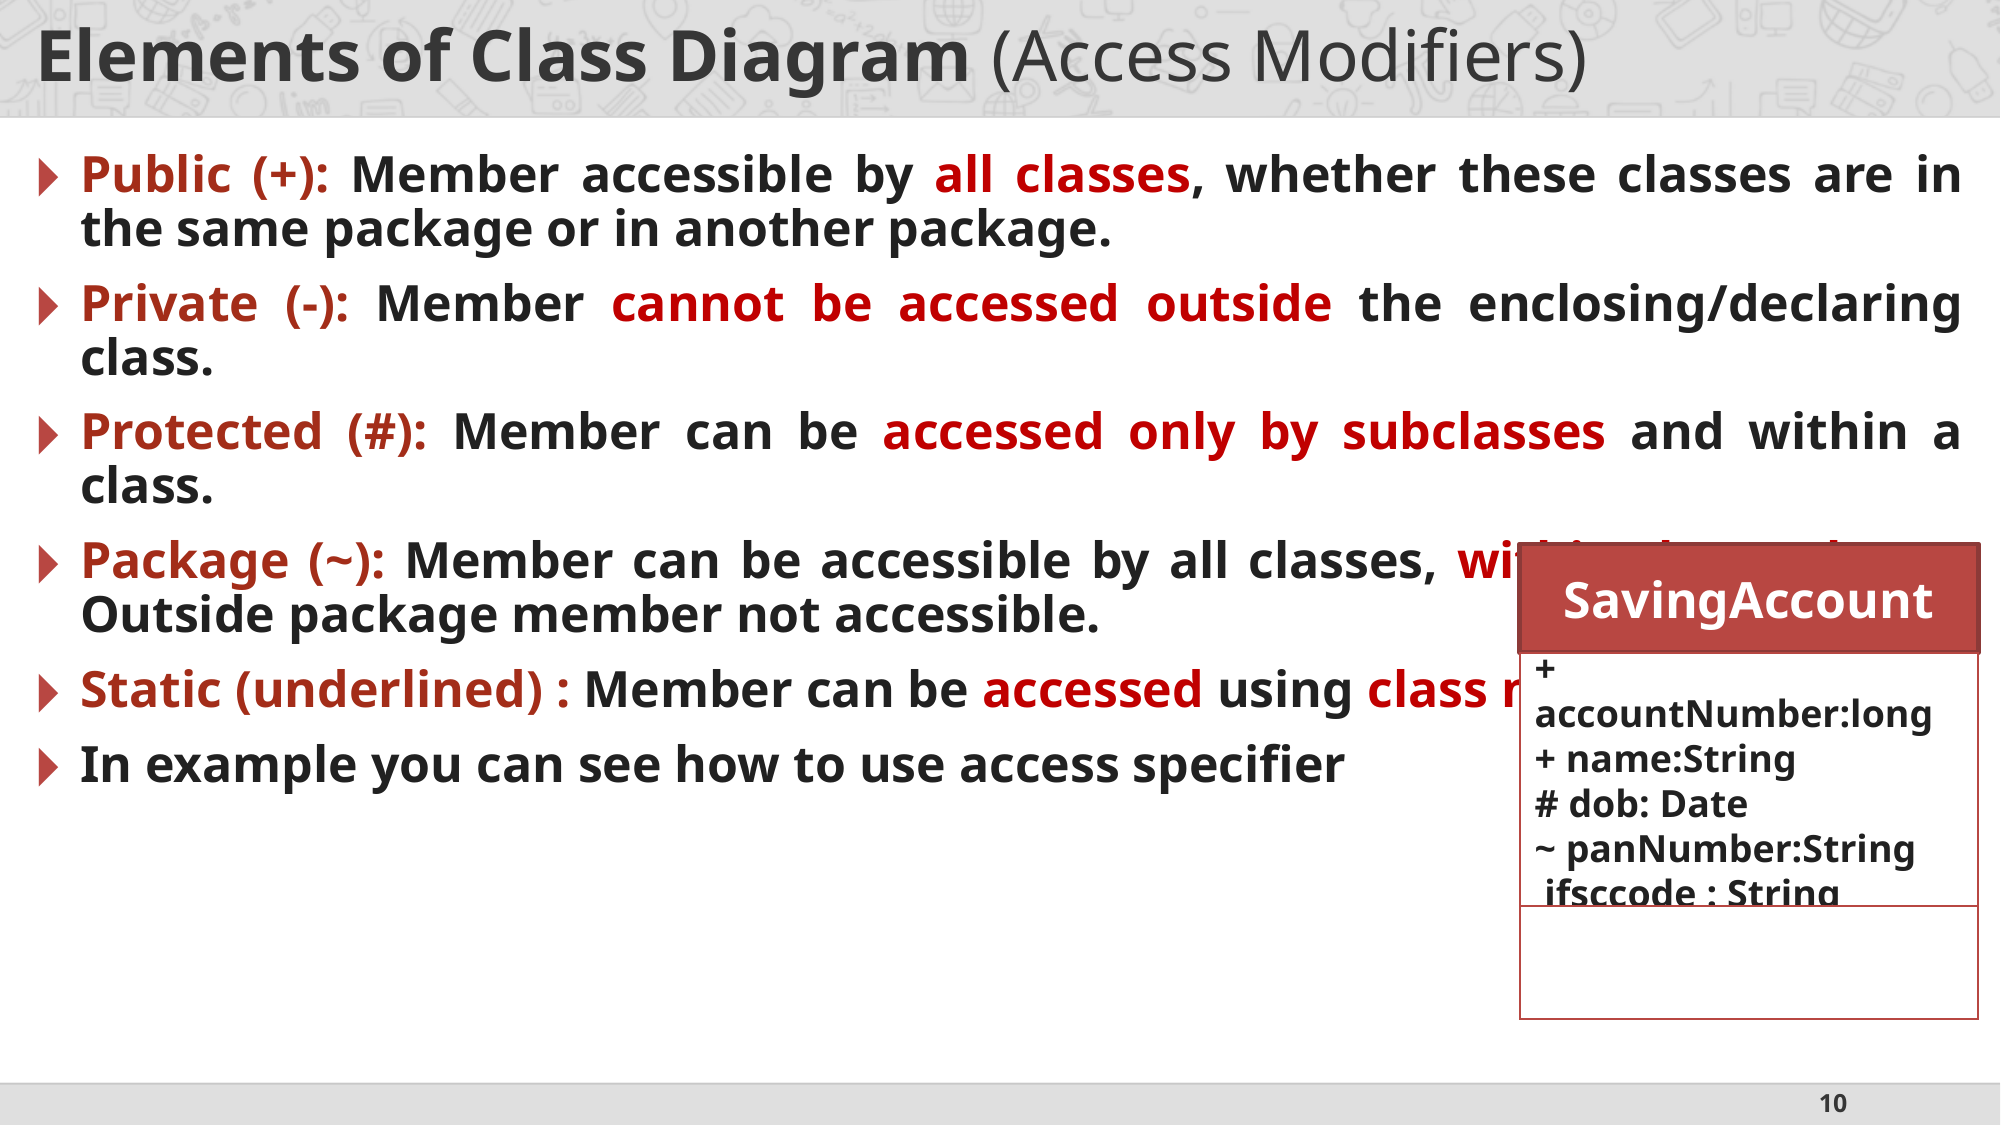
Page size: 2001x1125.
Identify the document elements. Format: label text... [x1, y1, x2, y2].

list Public (+): Member accessible by all classes, whether these classes are in the same package or in another package. Private (-): Member cannot be accessed outside the enclosing/declaring class. Protected (#): Member can be accessed only by subclasses and within a class. Package (~): Member can be accessible by all classes, within the package. Outside package member not accessible. Static (underlined) : Member can be accessed using class name only. In example you can see how to use access specifier [21, 141, 1979, 1059]
title Elements of Class Diagram (Access Modifiers) [0, 0, 2000, 117]
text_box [1519, 543, 1979, 1020]
